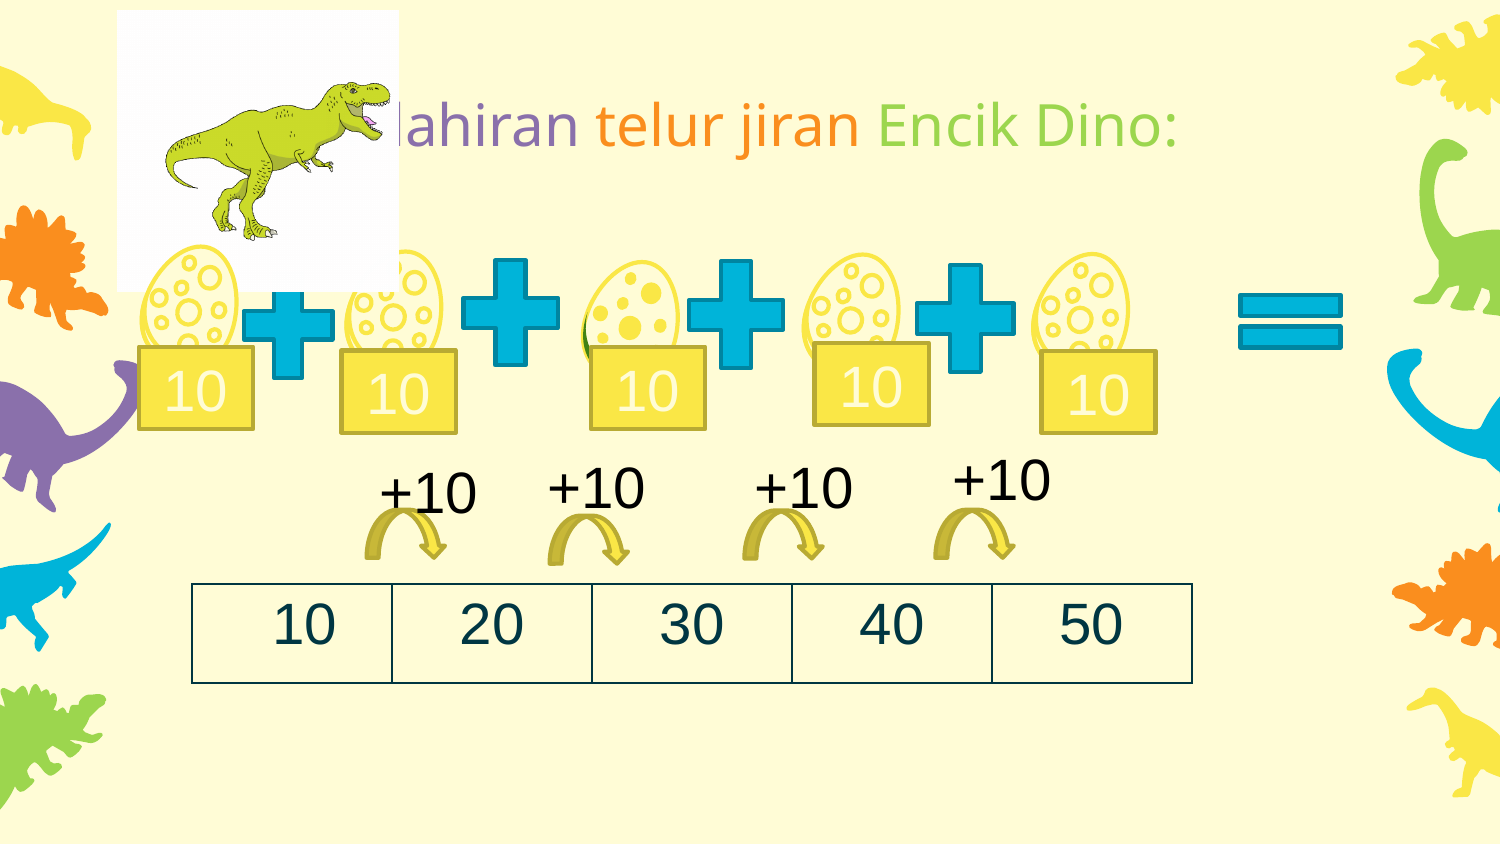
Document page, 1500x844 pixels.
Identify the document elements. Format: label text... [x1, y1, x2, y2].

table_header 40 [793, 585, 991, 682]
text_box [461, 258, 560, 367]
text_box [915, 263, 1016, 374]
picture [117, 10, 400, 292]
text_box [575, 261, 685, 383]
text_box [933, 520, 962, 560]
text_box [1025, 253, 1135, 375]
text_box +10 [364, 447, 509, 533]
text_box +10 [532, 442, 678, 528]
text_box [248, 299, 334, 380]
text_box [1238, 324, 1343, 350]
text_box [134, 246, 243, 368]
text_box +10 [740, 442, 879, 528]
table_header 30 [593, 585, 791, 682]
text_box [419, 533, 447, 560]
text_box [796, 254, 905, 376]
text_box 10 [1039, 349, 1158, 435]
text_box [690, 259, 785, 370]
text_box [547, 528, 575, 566]
text_box 10 [339, 348, 458, 435]
text_box [1238, 293, 1343, 318]
text_box [742, 528, 766, 561]
table_header 50 [993, 585, 1191, 682]
table_header 20 [393, 585, 591, 682]
text_box [982, 520, 1016, 560]
text_box [796, 528, 825, 561]
table_header 10 [193, 585, 391, 682]
text_box 10 [589, 345, 707, 431]
text_box 10 [137, 345, 255, 431]
text_box +10 [937, 434, 1082, 520]
title Kelahiran telur jiran Encik Dino: [405, 72, 1382, 167]
text_box [364, 533, 386, 560]
text_box 10 [812, 341, 931, 427]
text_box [339, 251, 448, 373]
text_box [598, 528, 630, 566]
